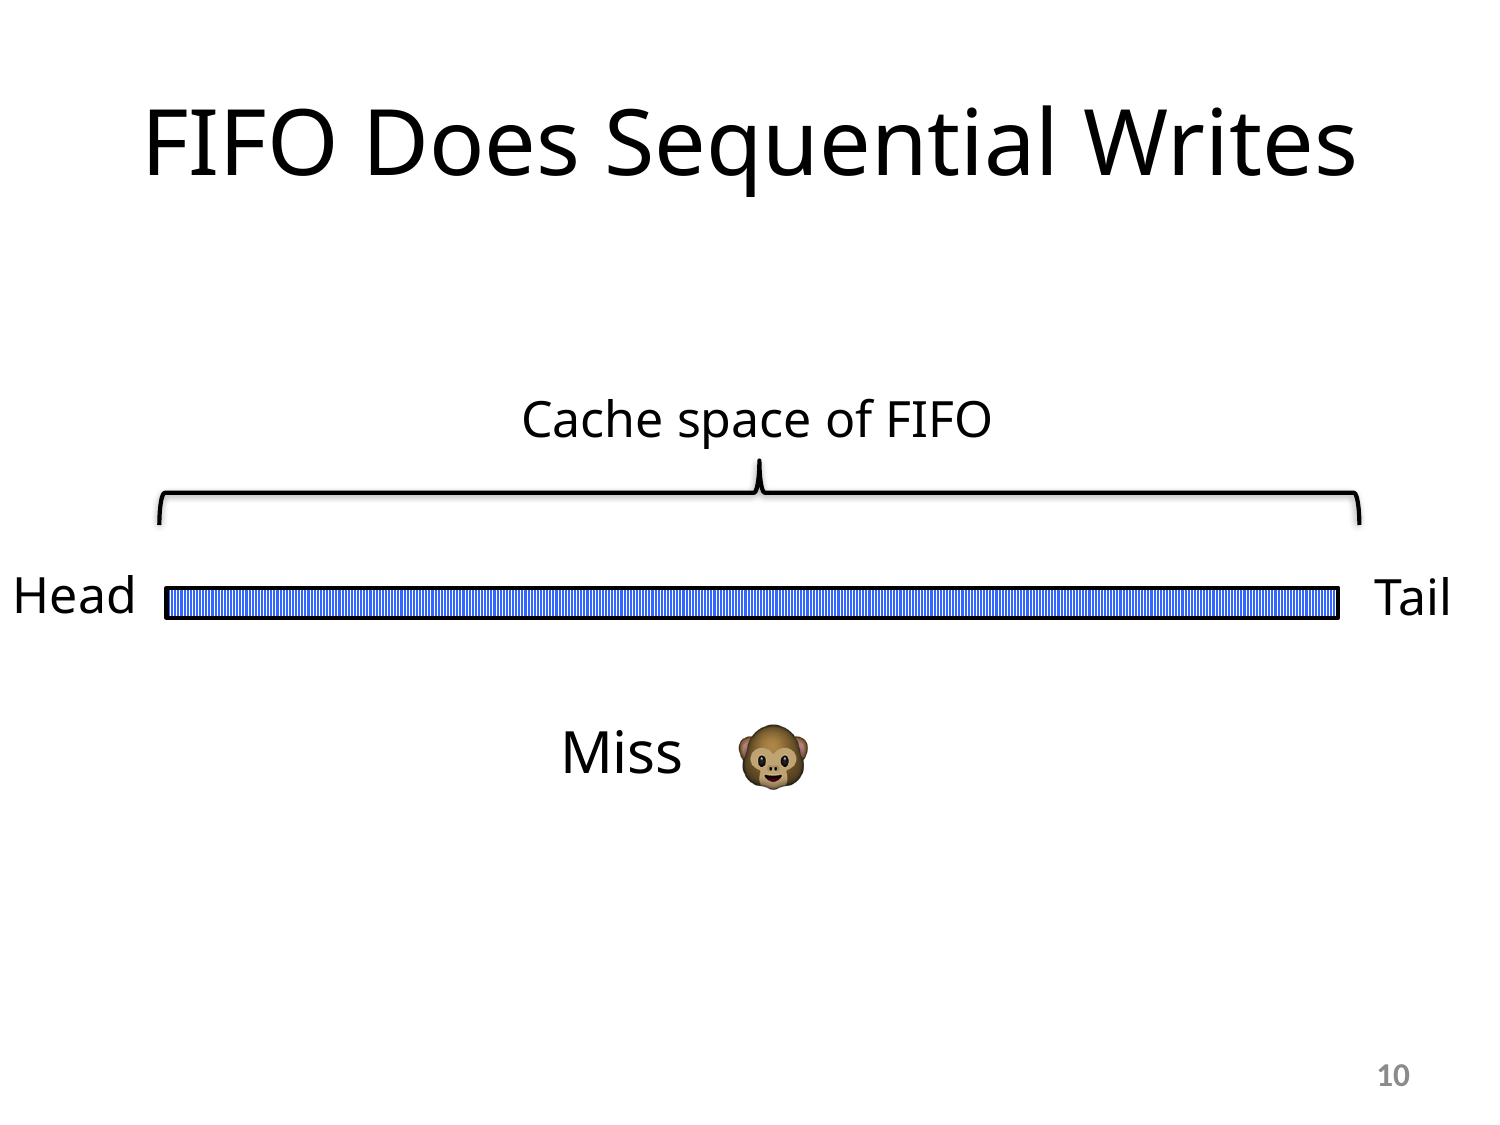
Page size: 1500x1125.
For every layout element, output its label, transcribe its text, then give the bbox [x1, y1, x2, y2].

title FIFO Does Sequential Writes [75, 45, 1425, 233]
text_box Miss [397, 707, 847, 793]
slide_number 10 [1074, 1042, 1425, 1103]
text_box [0, 379, 1500, 634]
picture [734, 716, 812, 794]
